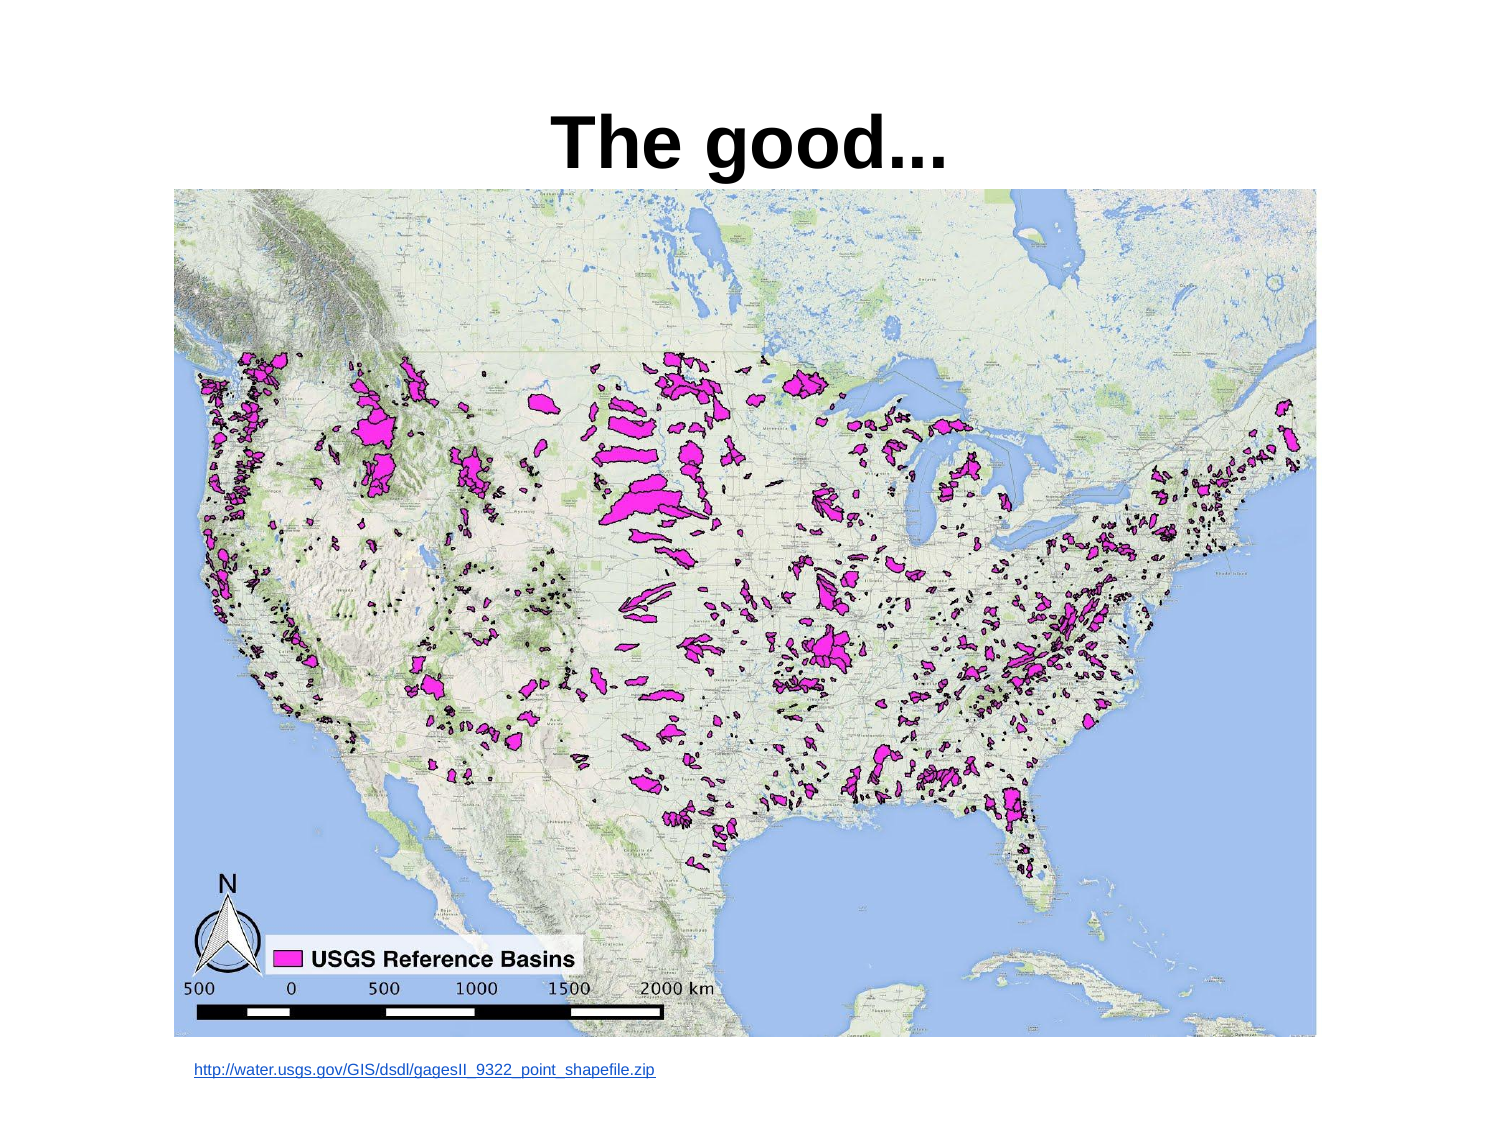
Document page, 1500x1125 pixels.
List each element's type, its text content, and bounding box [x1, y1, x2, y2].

text_box http://water.usgs.gov/GIS/dsdl/gagesII_9322_point_shapefile.zip [179, 1044, 1326, 1094]
picture [174, 188, 1322, 1037]
title The good... [75, 45, 1425, 233]
